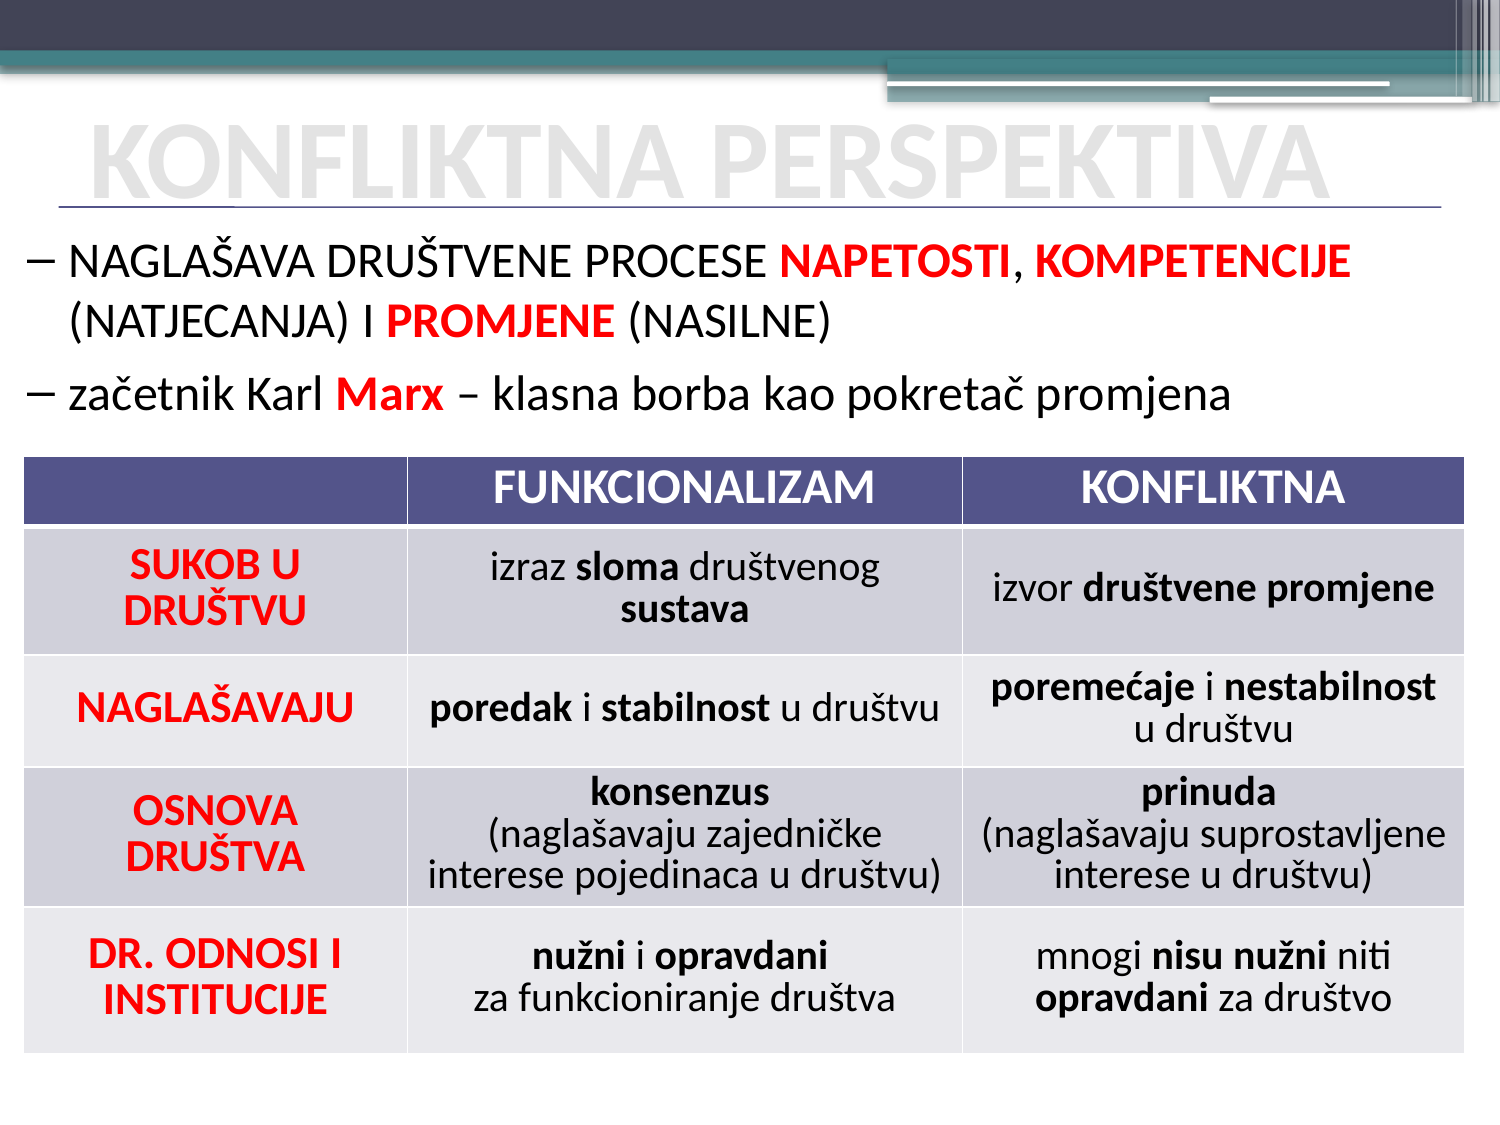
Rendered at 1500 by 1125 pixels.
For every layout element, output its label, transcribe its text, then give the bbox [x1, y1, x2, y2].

table_cell konsenzus (naglašavaju zajedničke interese pojedinaca u društvu) [408, 768, 962, 906]
table_header KONFLIKTNA [963, 457, 1464, 524]
table_cell prinuda (naglašavaju suprostavljene interese u društvu) [963, 768, 1464, 906]
table_header [24, 457, 407, 524]
table_cell SUKOB U DRUŠTVU [24, 529, 407, 654]
table_cell izraz sloma društvenog sustava [408, 529, 962, 654]
list NAGLAŠAVA DRUŠTVENE PROCESE NAPETOSTI, KOMPETENCIJE (NATJECANJA) I PROMJENE (NASILNE) začetnik Karl Marx – klasna borba kao pokretač promjena [0, 219, 1500, 1030]
table_cell mnogi nisu nužni niti opravdani za društvo [963, 908, 1464, 1053]
table_cell poredak i stabilnost u društvu [408, 656, 962, 766]
table_cell poremećaje i nestabilnost u društvu [963, 656, 1464, 766]
table_cell izvor društvene promjene [963, 529, 1464, 654]
table_cell nužni i opravdani za funkcioniranje društva [408, 908, 962, 1053]
table_cell OSNOVA DRUŠTVA [24, 768, 407, 906]
table_cell DR. ODNOSI I INSTITUCIJE [24, 908, 407, 1053]
table_header FUNKCIONALIZAM [408, 457, 962, 524]
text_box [58, 66, 1442, 242]
table_cell NAGLAŠAVAJU [24, 656, 407, 766]
